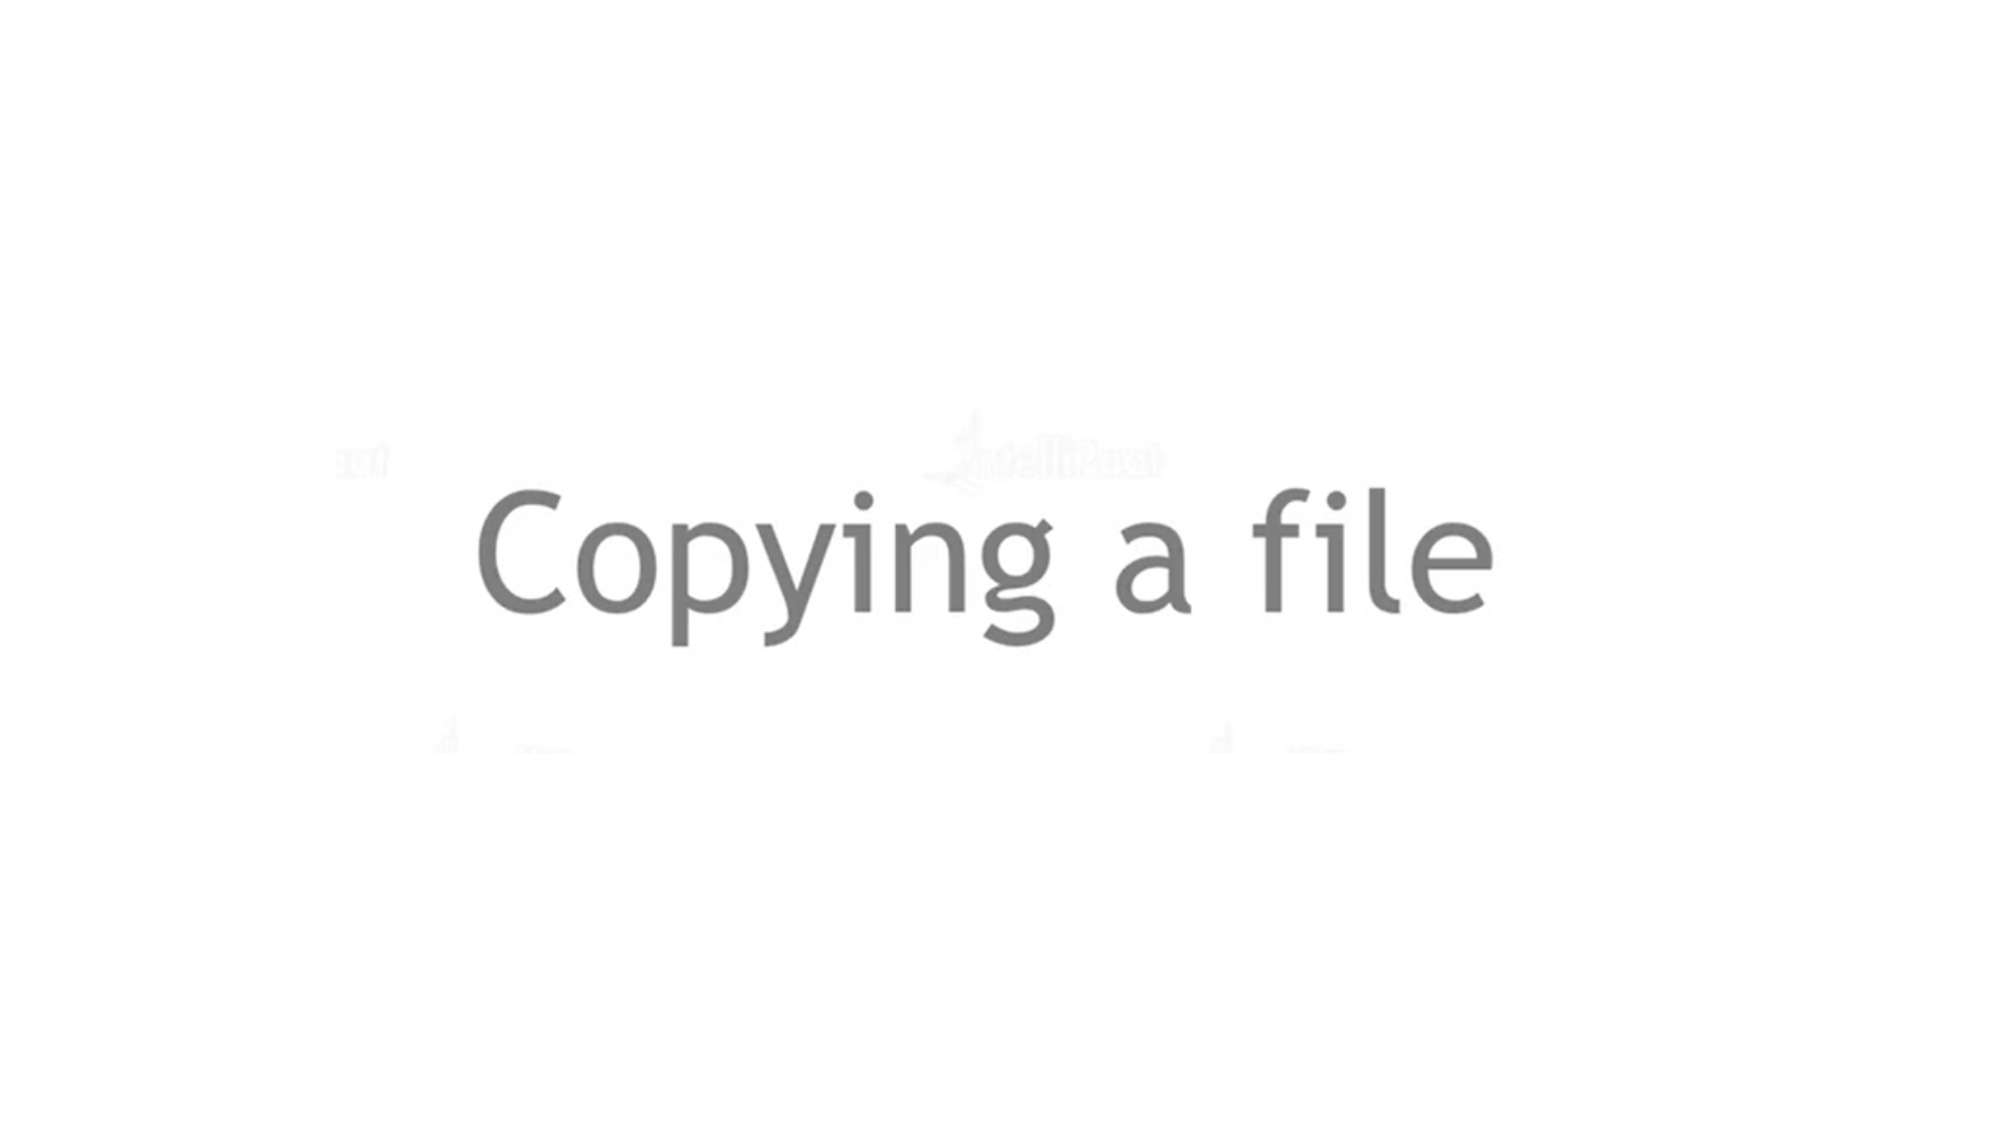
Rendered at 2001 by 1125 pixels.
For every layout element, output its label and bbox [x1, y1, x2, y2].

picture [336, 371, 1664, 754]
